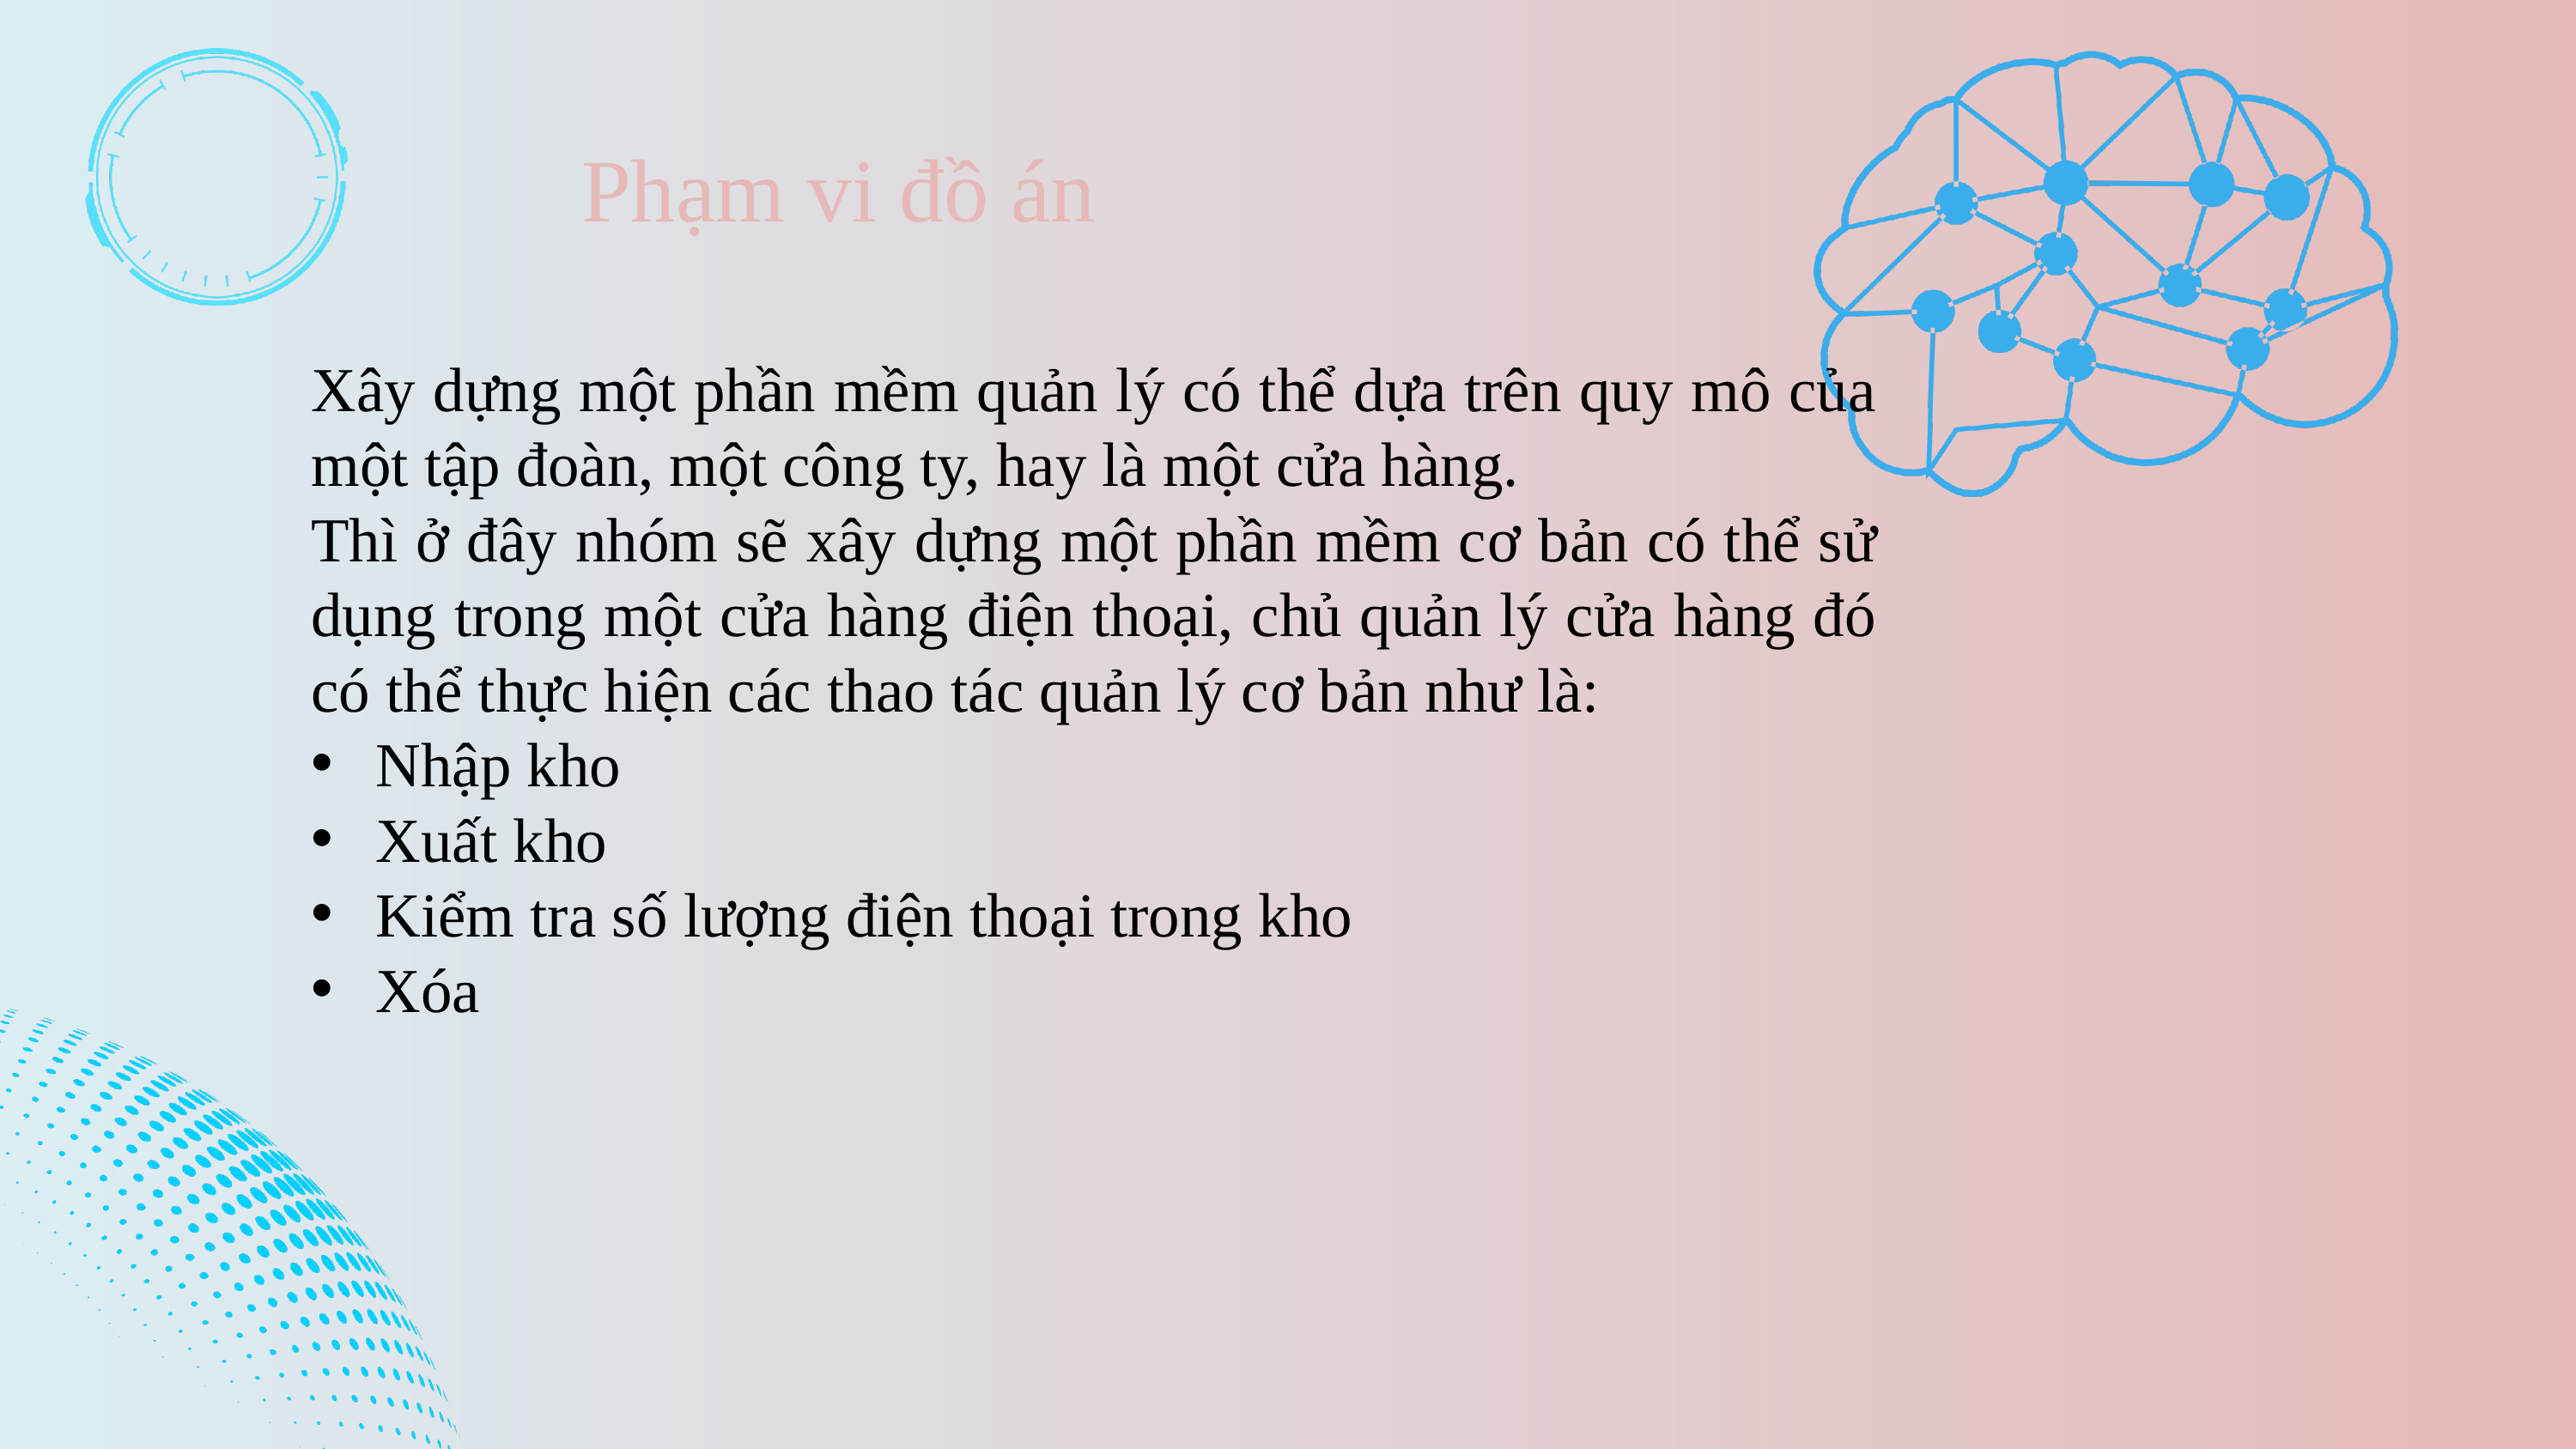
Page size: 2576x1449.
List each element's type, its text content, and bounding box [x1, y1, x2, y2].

picture [85, 48, 348, 306]
text_box Xây dựng một phần mềm quản lý có thể dựa trên quy mô của một tập đoàn, một công ty, hay là một cửa hàng. Thì ở đây nhóm sẽ xây dựng một phần mềm cơ bản có thể sử dụng trong một cửa hàng điện thoại, chủ quản lý cửa hàng đó có thể thực hiện các thao tác quản lý cơ bản như là: Nhập kho Xuất kho Kiểm tra số lượng điện thoại trong kho Xóa [311, 349, 1877, 1175]
picture [1814, 48, 2399, 498]
text_box Phạm vi đồ án [351, 91, 1367, 240]
picture [0, 993, 481, 1449]
